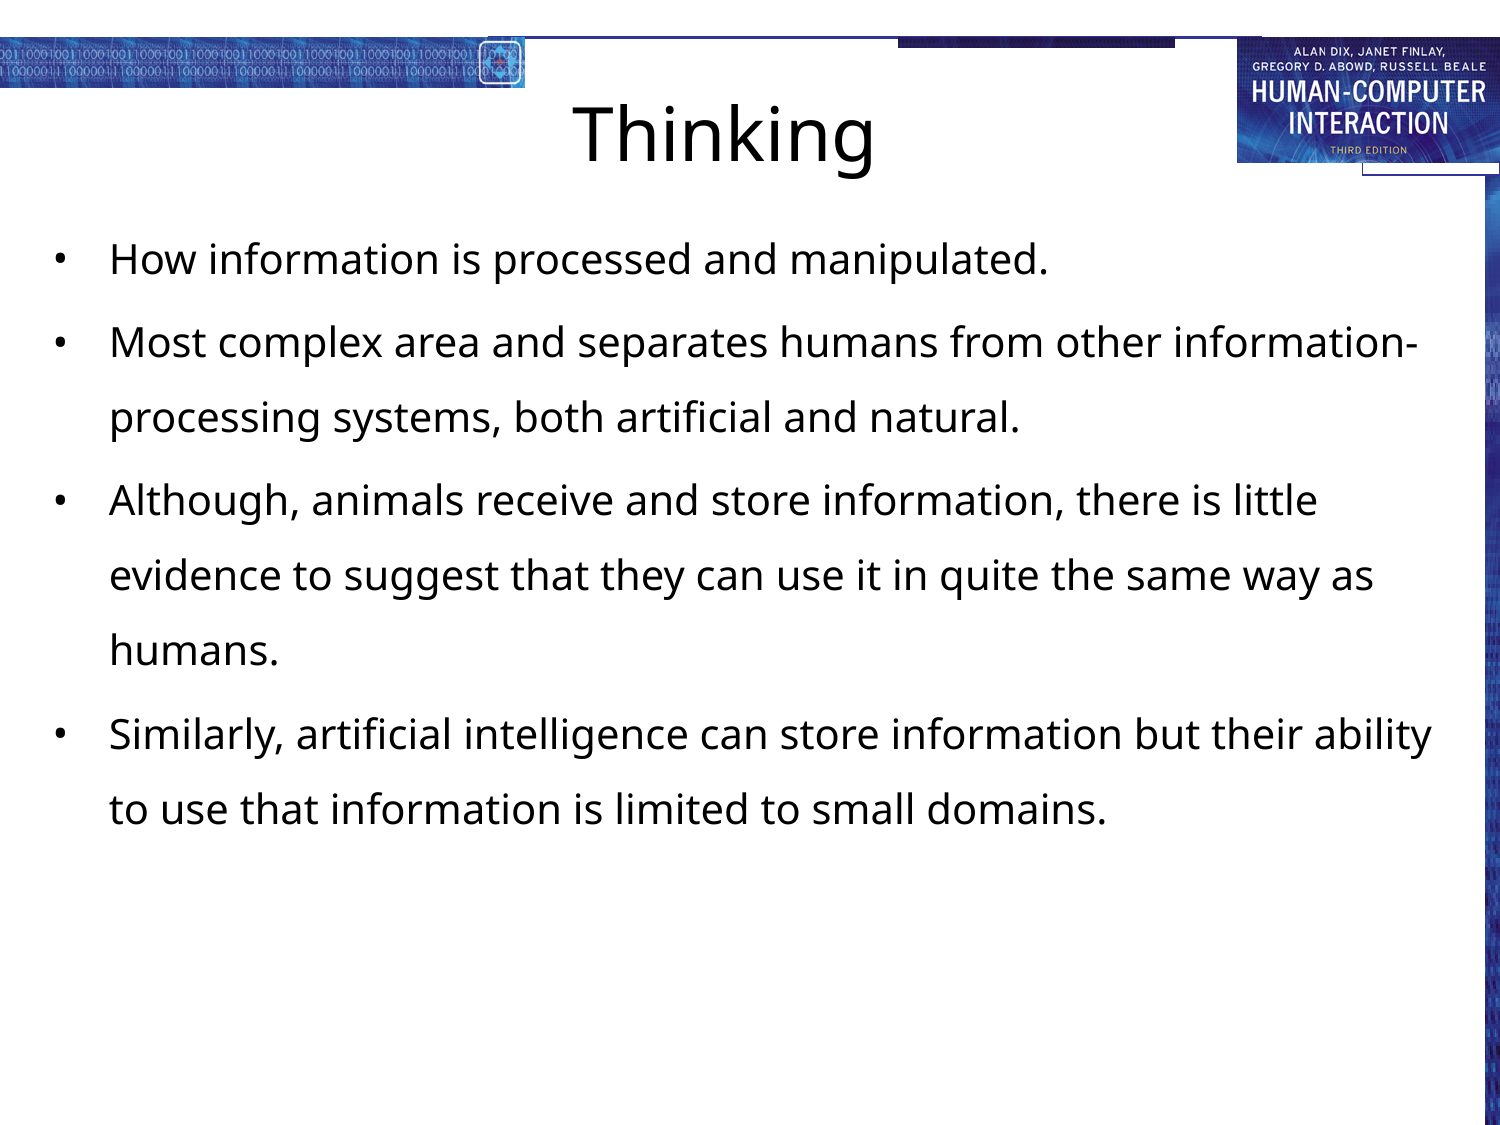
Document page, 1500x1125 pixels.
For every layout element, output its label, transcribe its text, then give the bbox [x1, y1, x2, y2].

title Thinking [87, 37, 1363, 200]
picture [1363, 37, 1500, 163]
picture [0, 37, 87, 88]
picture [1485, 176, 1500, 1125]
subtitle How information is processed and manipulated. Most complex area and separates humans from other information-processing systems, both artificial and natural. Although, animals receive and store information, there is little evidence to suggest that they can use it in quite the same way as humans. Similarly, artificial intelligence can store information but their ability to use that information is limited to small domains. [37, 200, 1450, 988]
